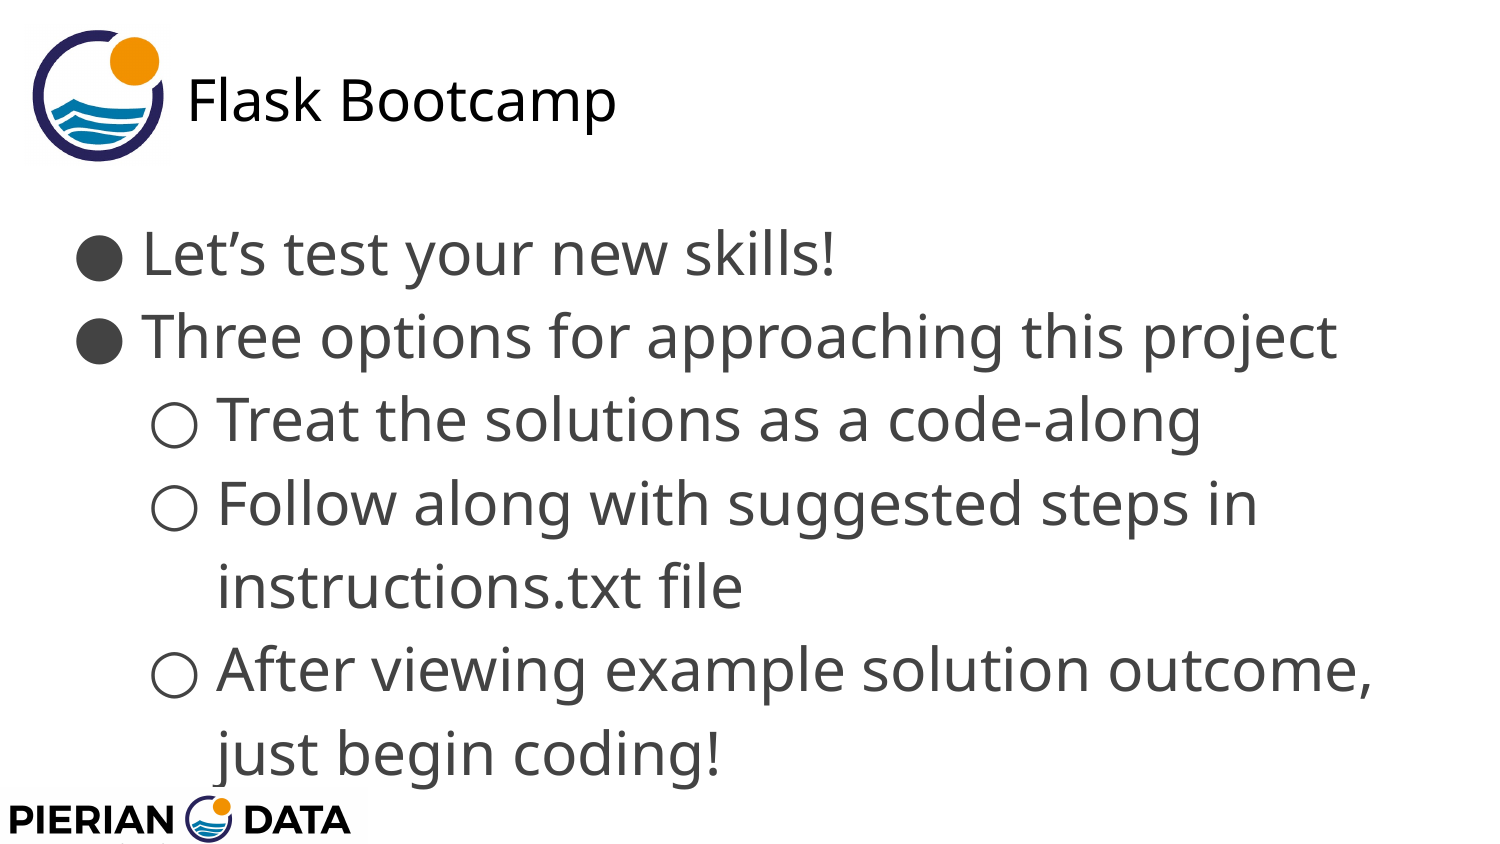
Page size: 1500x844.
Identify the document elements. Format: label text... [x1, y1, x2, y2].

picture [0, 787, 368, 844]
title Flask Bootcamp [176, 48, 1449, 143]
picture [24, 24, 172, 167]
list Let’s test your new skills! Three options for approaching this project Treat the solutions as a code-along Follow along with suggested steps in instructions.txt file After viewing example solution outcome, just begin coding! [51, 189, 1496, 750]
